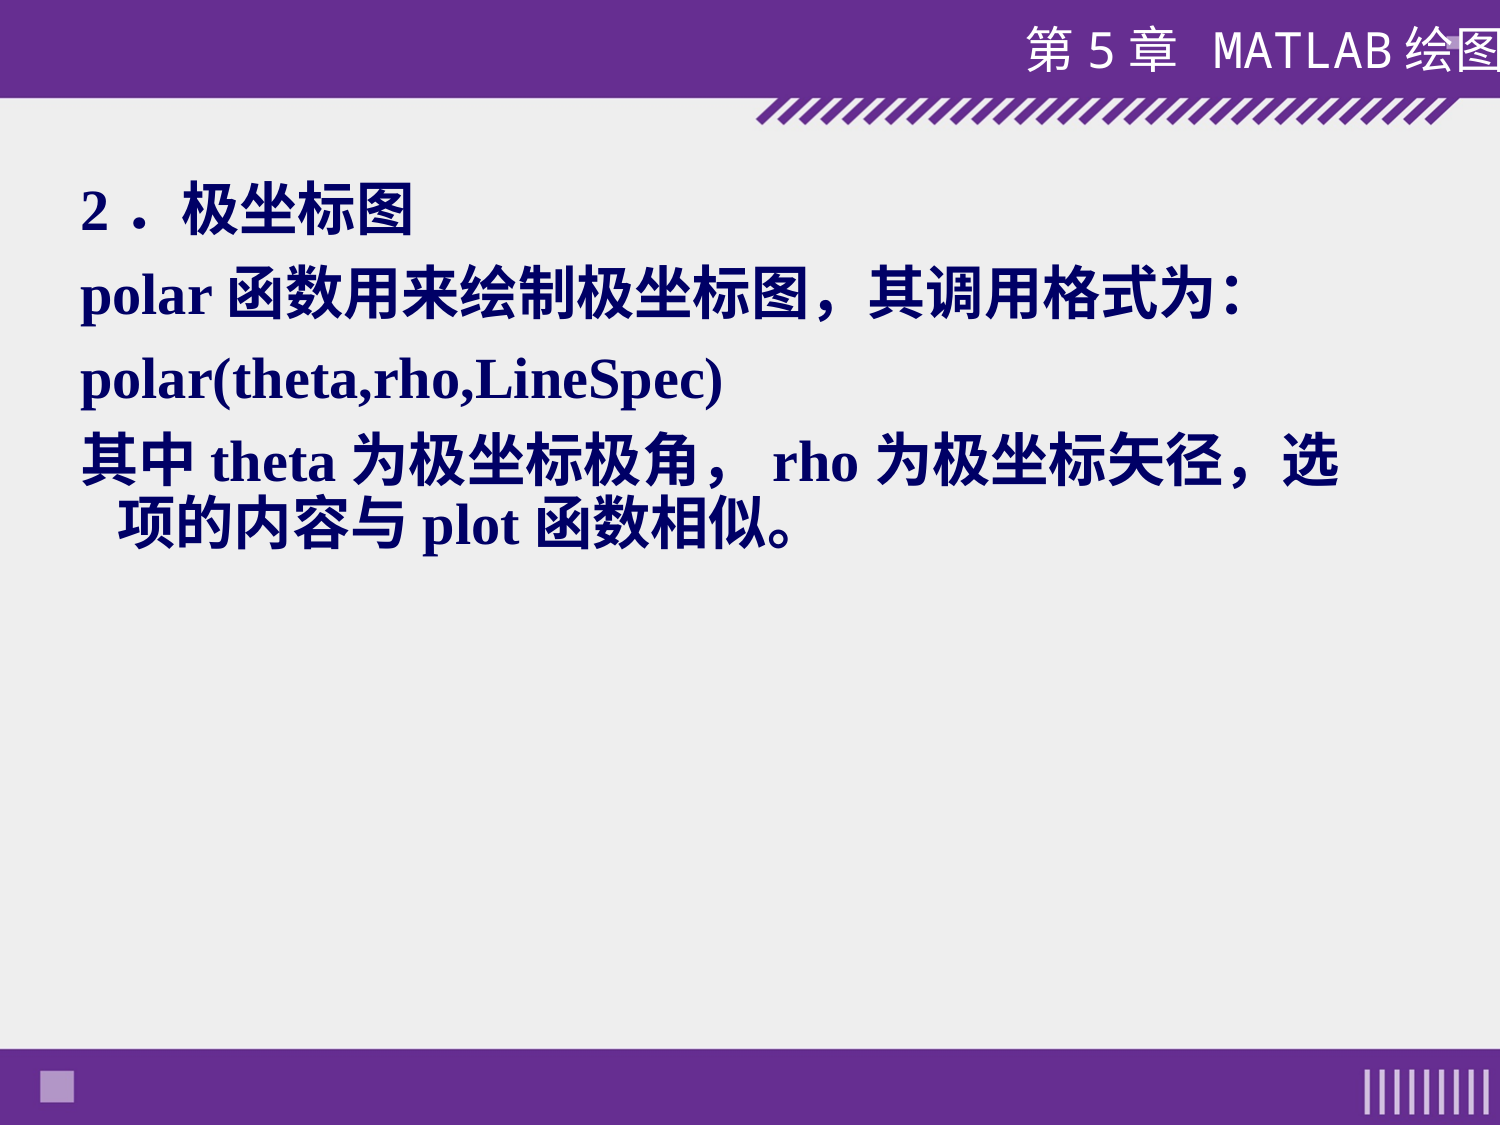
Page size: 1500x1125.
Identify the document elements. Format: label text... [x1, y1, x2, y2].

picture [1463, 32, 1497, 67]
list 2．极坐标图 polar函数用来绘制极坐标图，其调用格式为： polar(theta,rho,LineSpec) 其中theta为极坐标极角，rho为极坐标矢径，选项的内容与plot函数相似。 [64, 172, 1359, 622]
picture [0, 0, 1500, 1125]
title [103, 118, 1397, 249]
